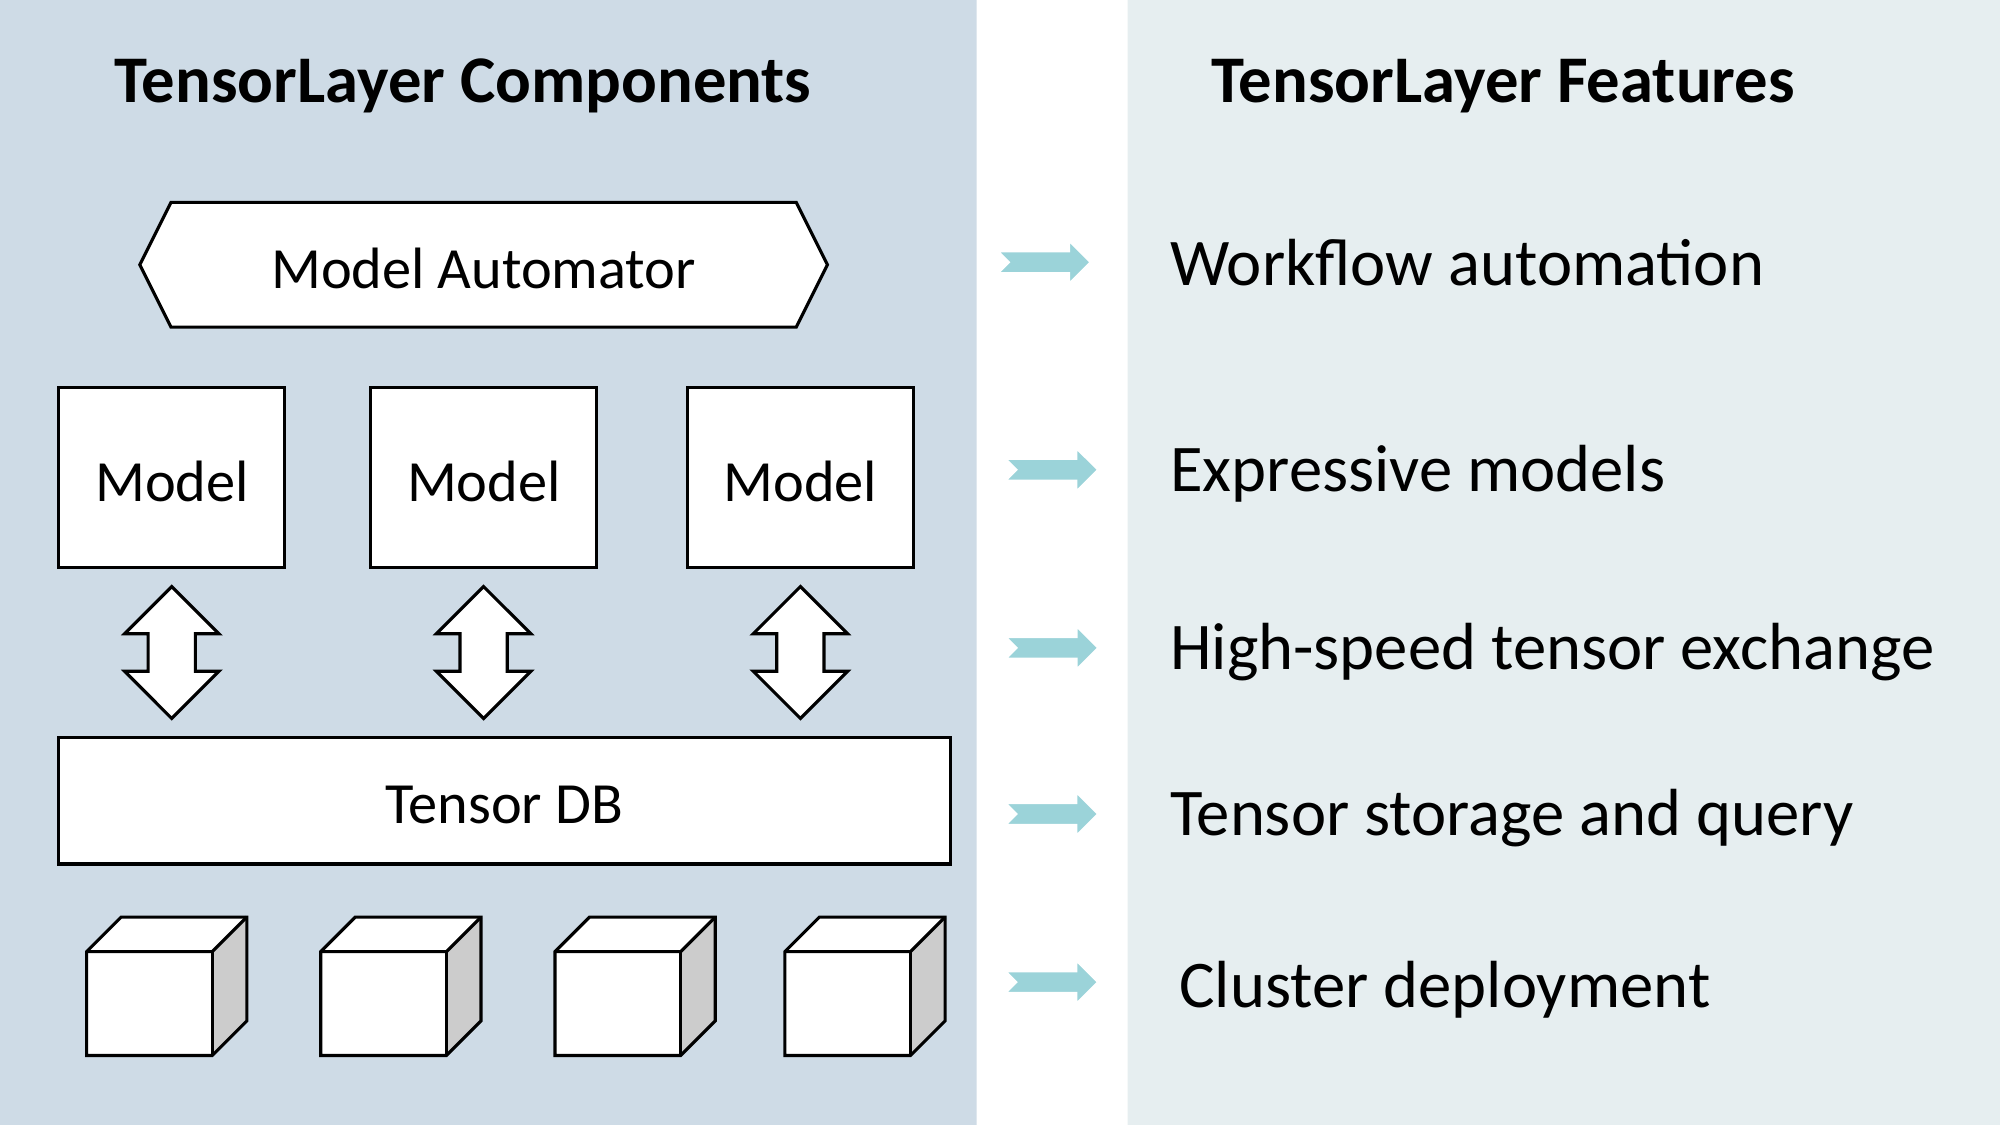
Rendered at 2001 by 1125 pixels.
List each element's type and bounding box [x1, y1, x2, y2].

text_box [0, 0, 2000, 1125]
